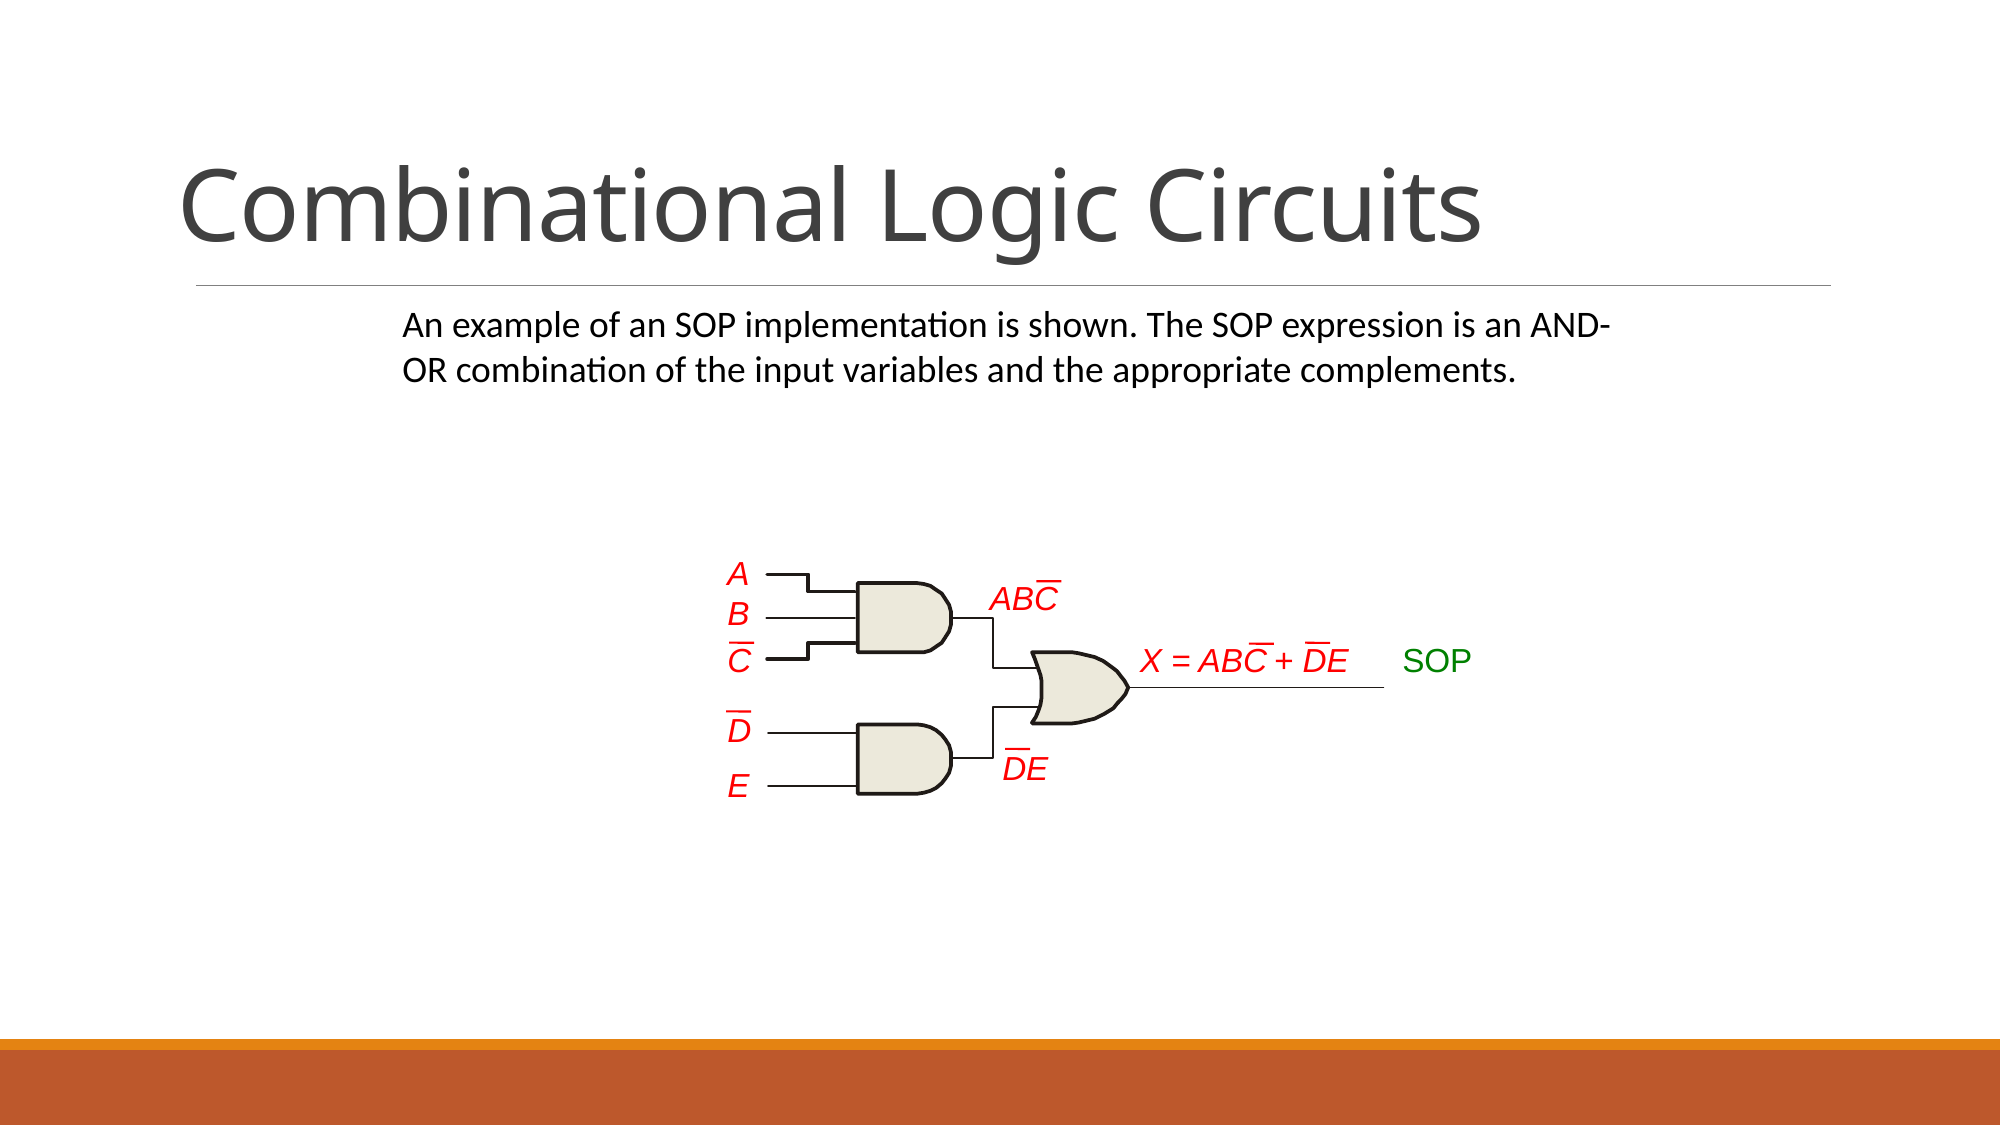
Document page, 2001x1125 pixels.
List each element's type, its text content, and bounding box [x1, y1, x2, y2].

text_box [1124, 631, 1401, 688]
text_box An example of an SOP implementation is shown. The SOP expression is an AND-OR combination of the input variables and the appropriate complements. [387, 292, 1650, 398]
text_box SOP [1407, 632, 1513, 687]
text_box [711, 544, 763, 813]
title Combinational Logic Circuits [162, 152, 1813, 270]
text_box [761, 569, 1388, 801]
